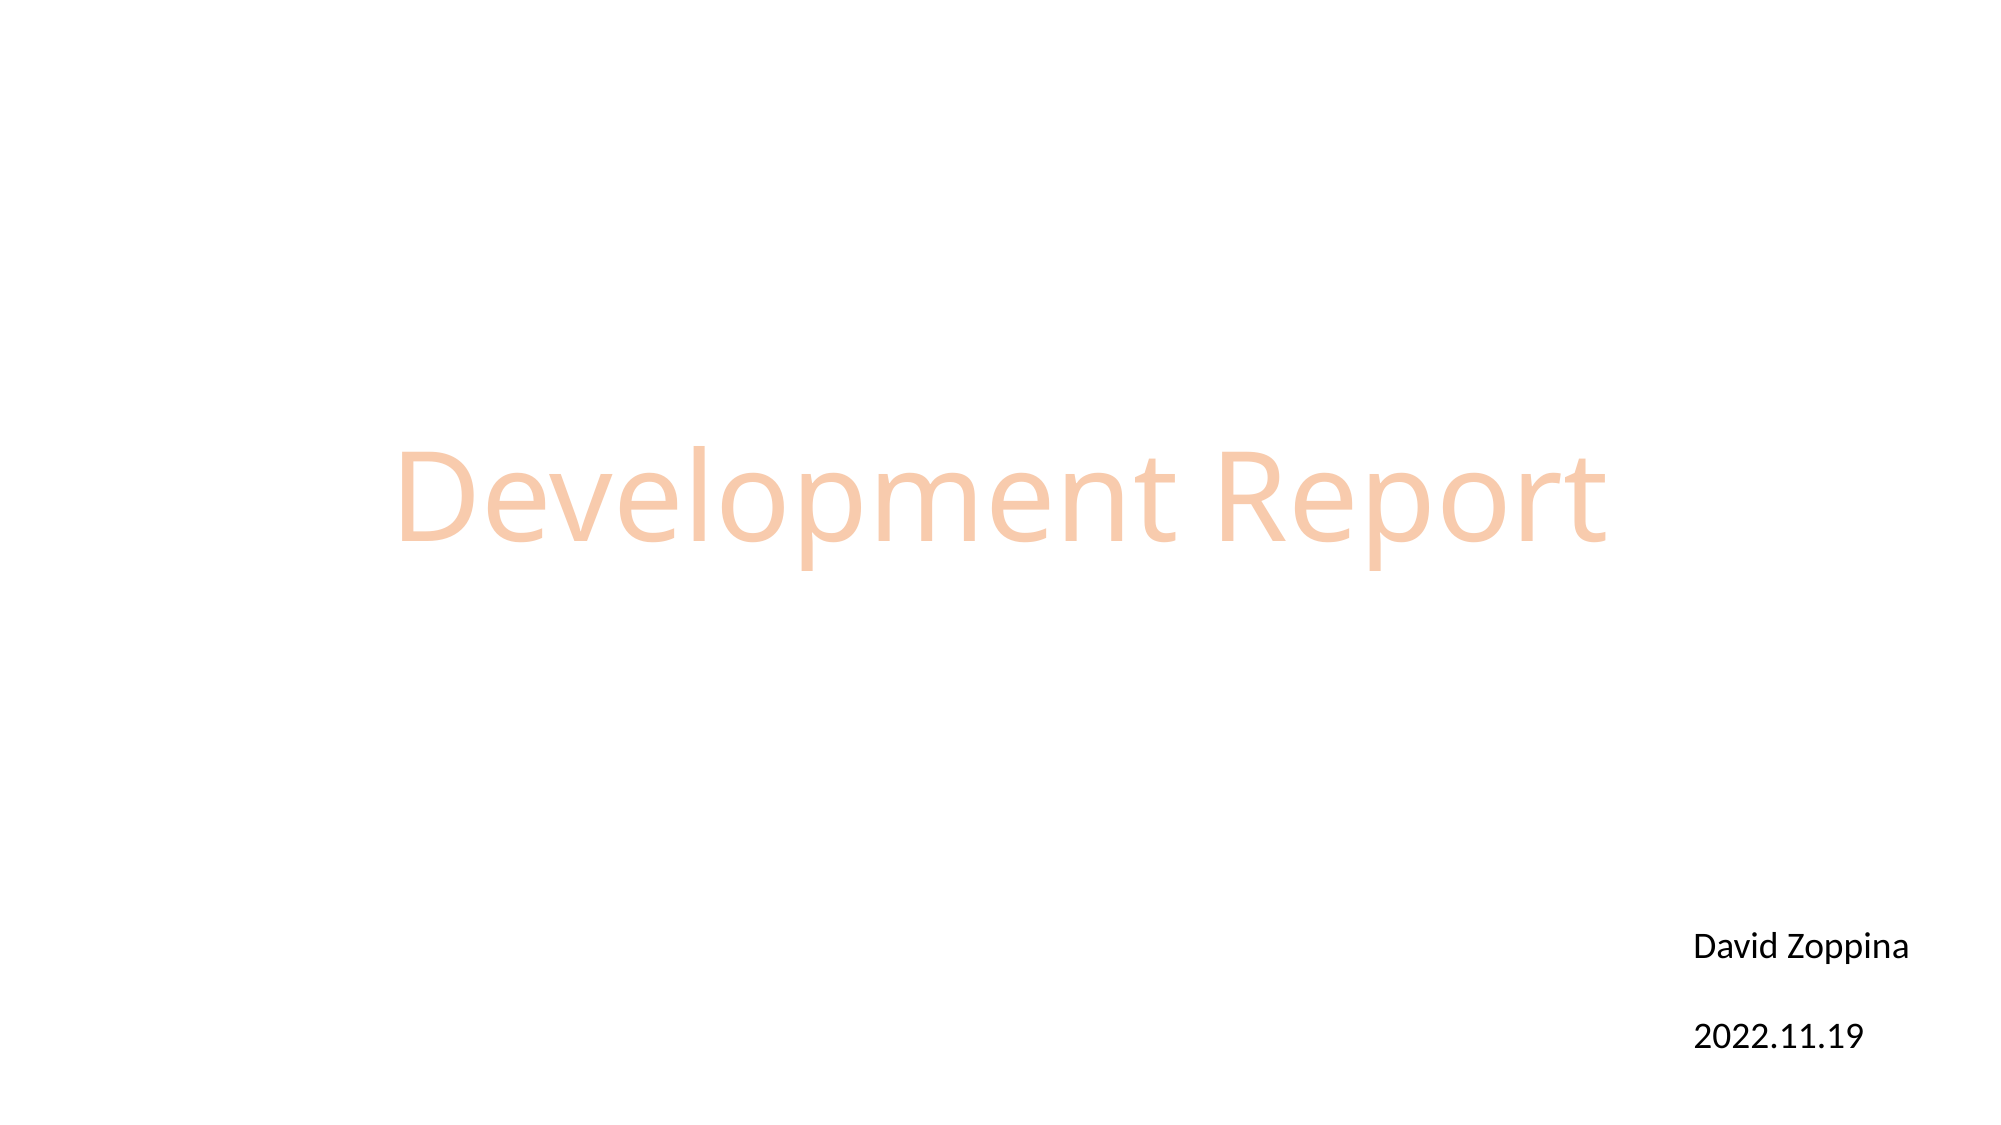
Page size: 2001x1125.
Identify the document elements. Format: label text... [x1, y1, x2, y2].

text_box David Zoppina 2022.11.19 [1678, 913, 1939, 1063]
title Development Report [249, 184, 1750, 576]
